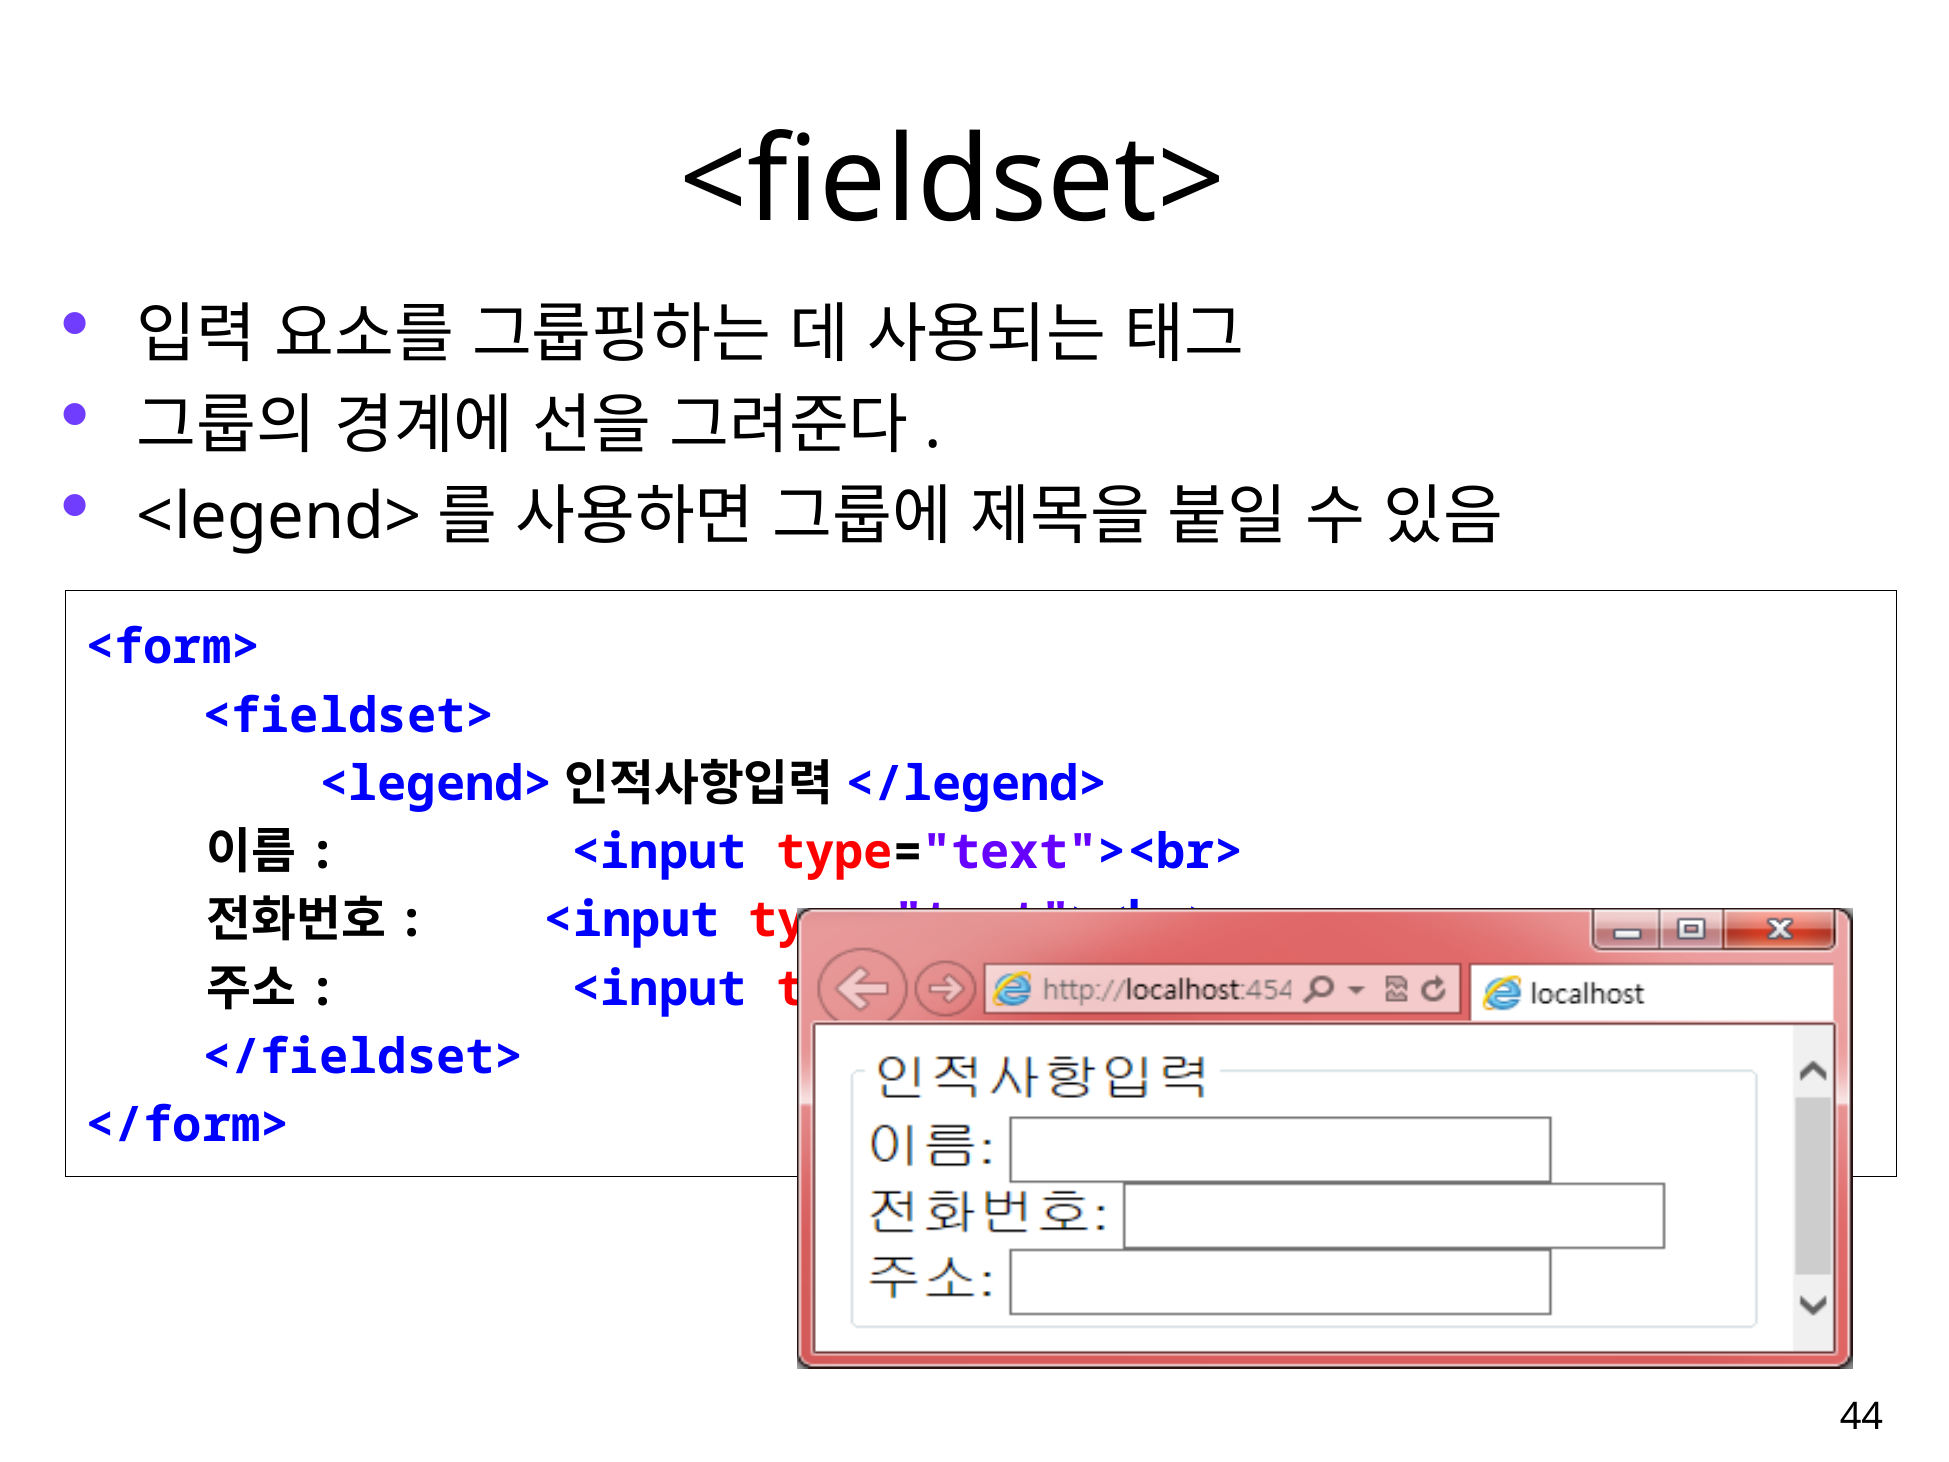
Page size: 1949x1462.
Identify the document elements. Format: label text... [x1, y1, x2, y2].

text_box <form> <fieldset> <legend>인적사항입력</legend> 이름: <input type="text"><br> 전화번호: <input type="text"><br> 주소: <input type="text"> </fieldset> </form> [65, 590, 1897, 1177]
picture [796, 907, 1853, 1369]
title <fieldset> [156, 92, 1749, 255]
list 입력 요소를 그룹핑하는 데 사용되는 태그 그룹의 경계에 선을 그려준다. <legend>를 사용하면 그룹에 제목을 붙일 수 있음 [48, 284, 1897, 1343]
slide_number 44 [1496, 1372, 1899, 1462]
